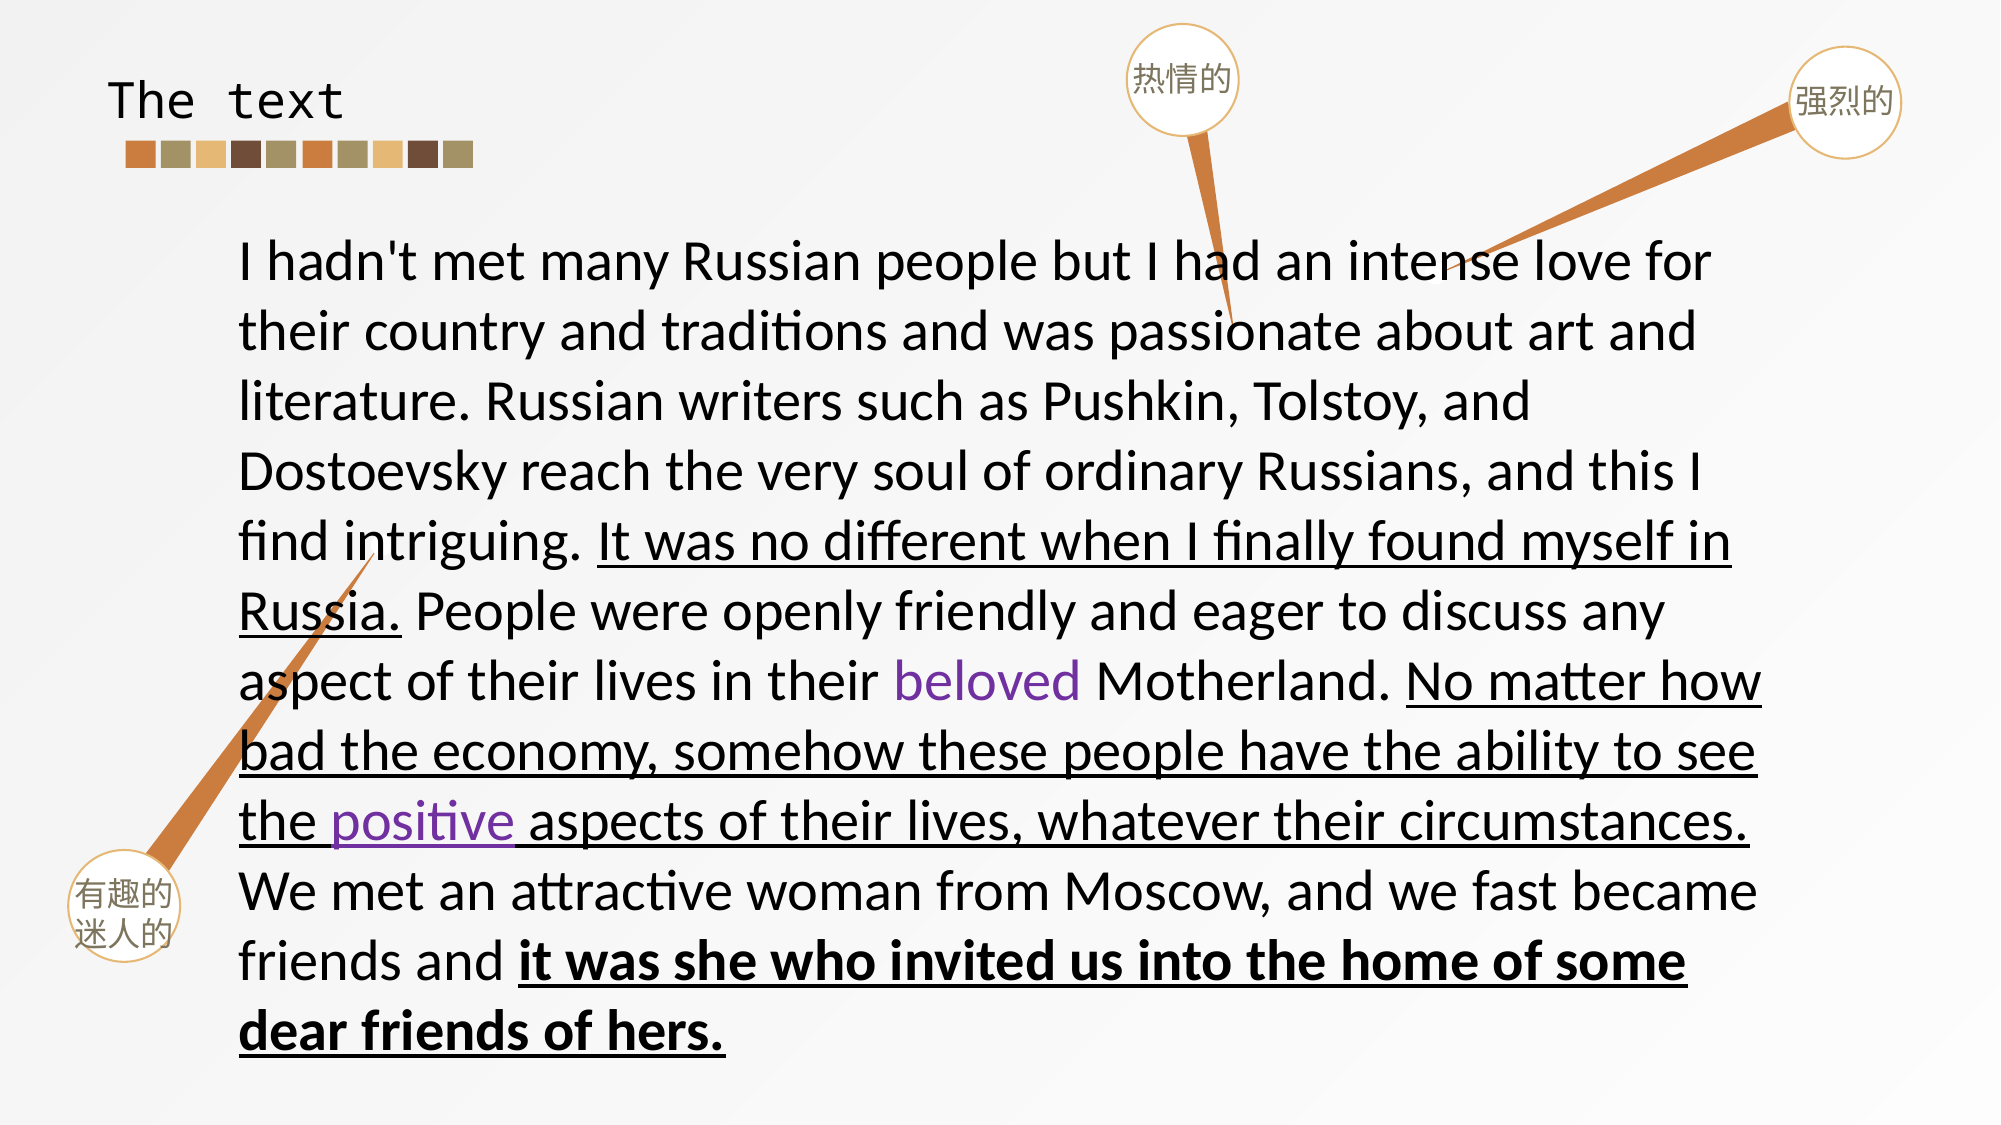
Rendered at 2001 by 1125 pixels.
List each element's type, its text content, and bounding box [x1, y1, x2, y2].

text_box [1077, 205, 1306, 298]
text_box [58, 503, 403, 962]
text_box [125, 140, 474, 168]
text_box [1779, 46, 1911, 159]
text_box 热情的 [1117, 50, 1248, 106]
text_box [1364, 93, 1757, 243]
text_box [1134, 22, 1232, 50]
text_box [1132, 106, 1234, 137]
text_box I hadn't met many Russian people but I had an intense love for their country and traditions and was passionate about art and literature. Russian writers such as Pushkin, Tolstoy, and Dostoevsky reach the very soul of ordinary Russians, and this I find intriguing. It was no different when I finally found myself in Russia. People were openly friendly and eager to discuss any aspect of their lives in their beloved Motherland. No matter how bad the economy, somehow these people have the ability to see the positive aspects of their lives, whatever their circumstances. We met an attractive woman from Moscow, and we fast became friends and it was she who invited us into the home of some dear friends of hers. [223, 215, 1790, 1070]
text_box The text [91, 61, 361, 137]
